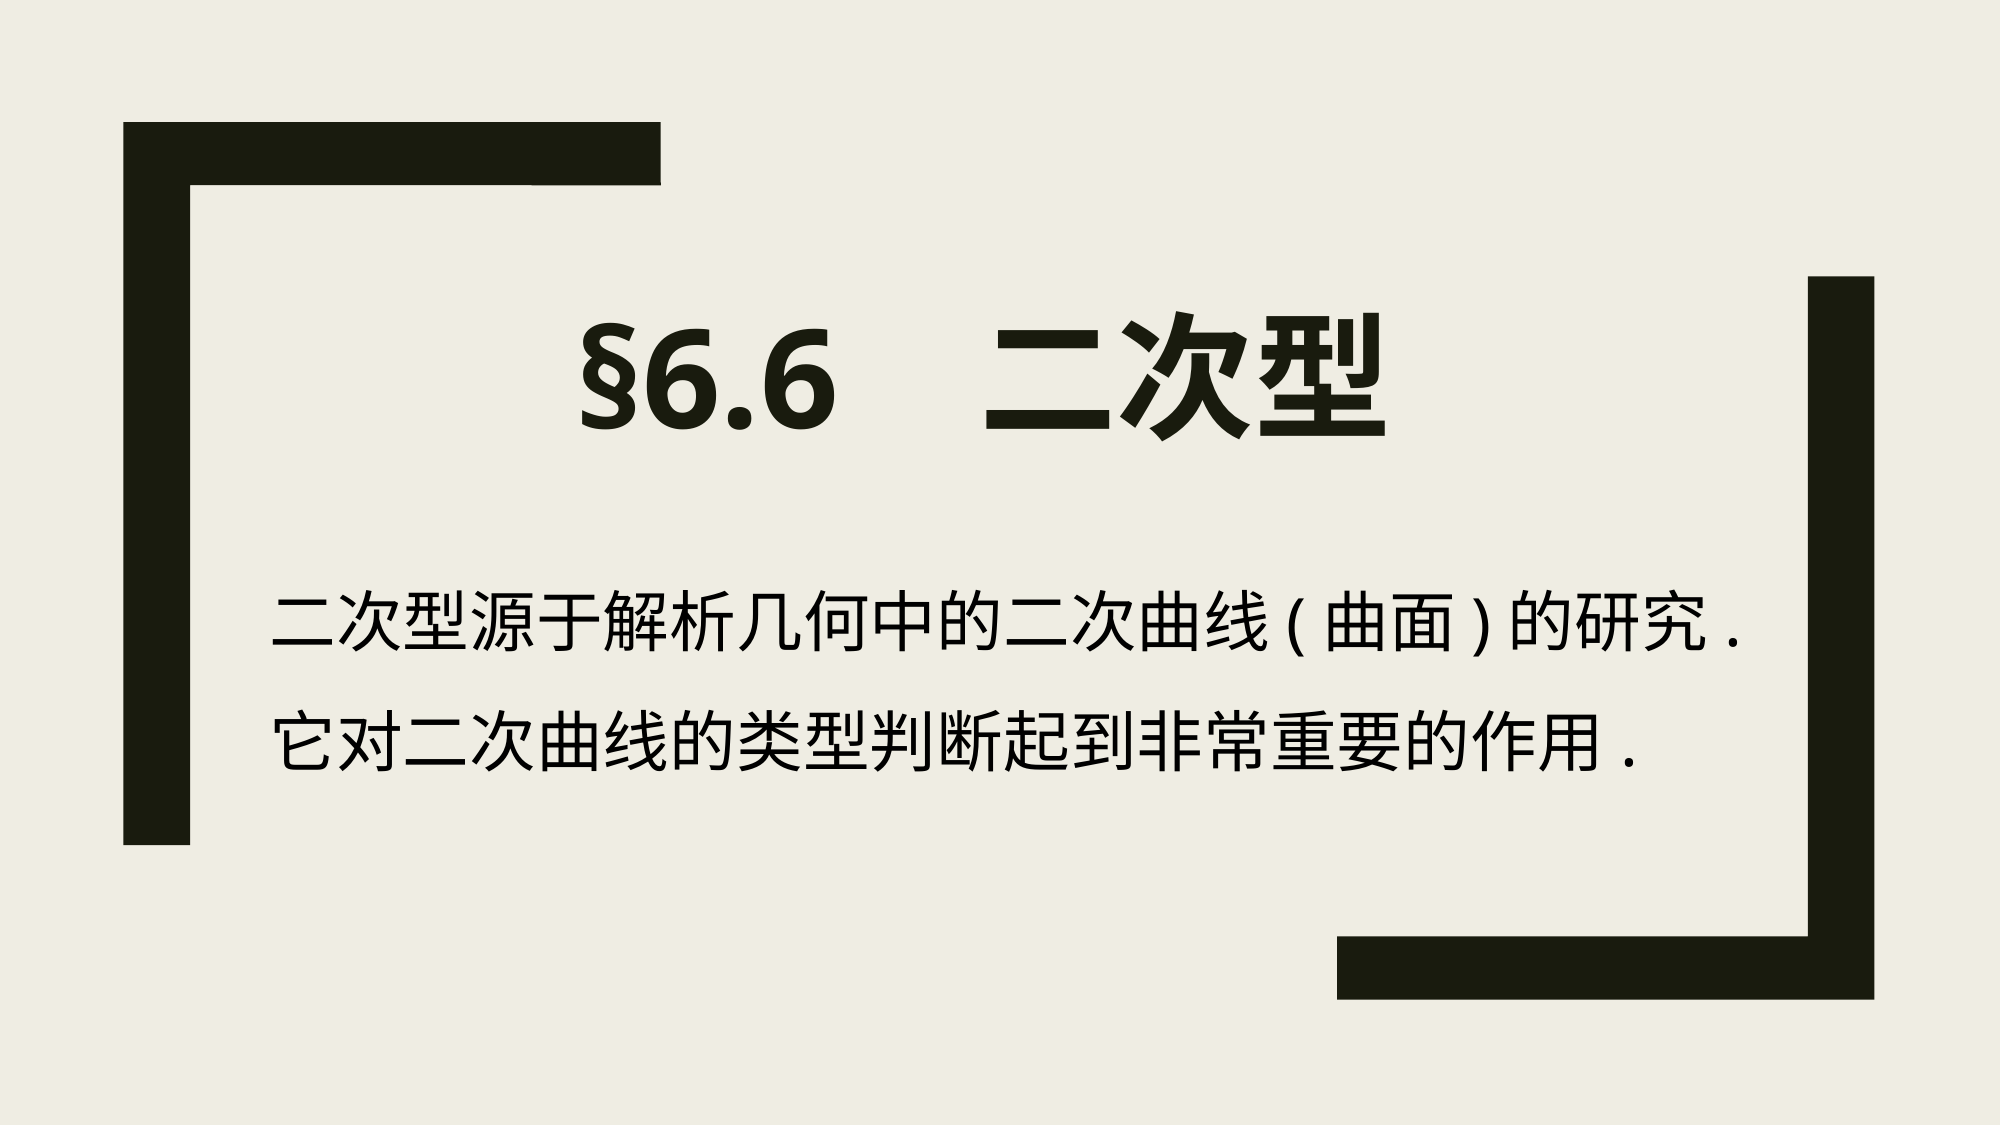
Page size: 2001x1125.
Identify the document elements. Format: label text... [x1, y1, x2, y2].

title §6.6 二次型 [228, 224, 1740, 466]
text_box 二次型源于解析几何中的二次曲线(曲面)的研究. 它对二次曲线的类型判断起到非常重要的作用. [254, 532, 1775, 787]
